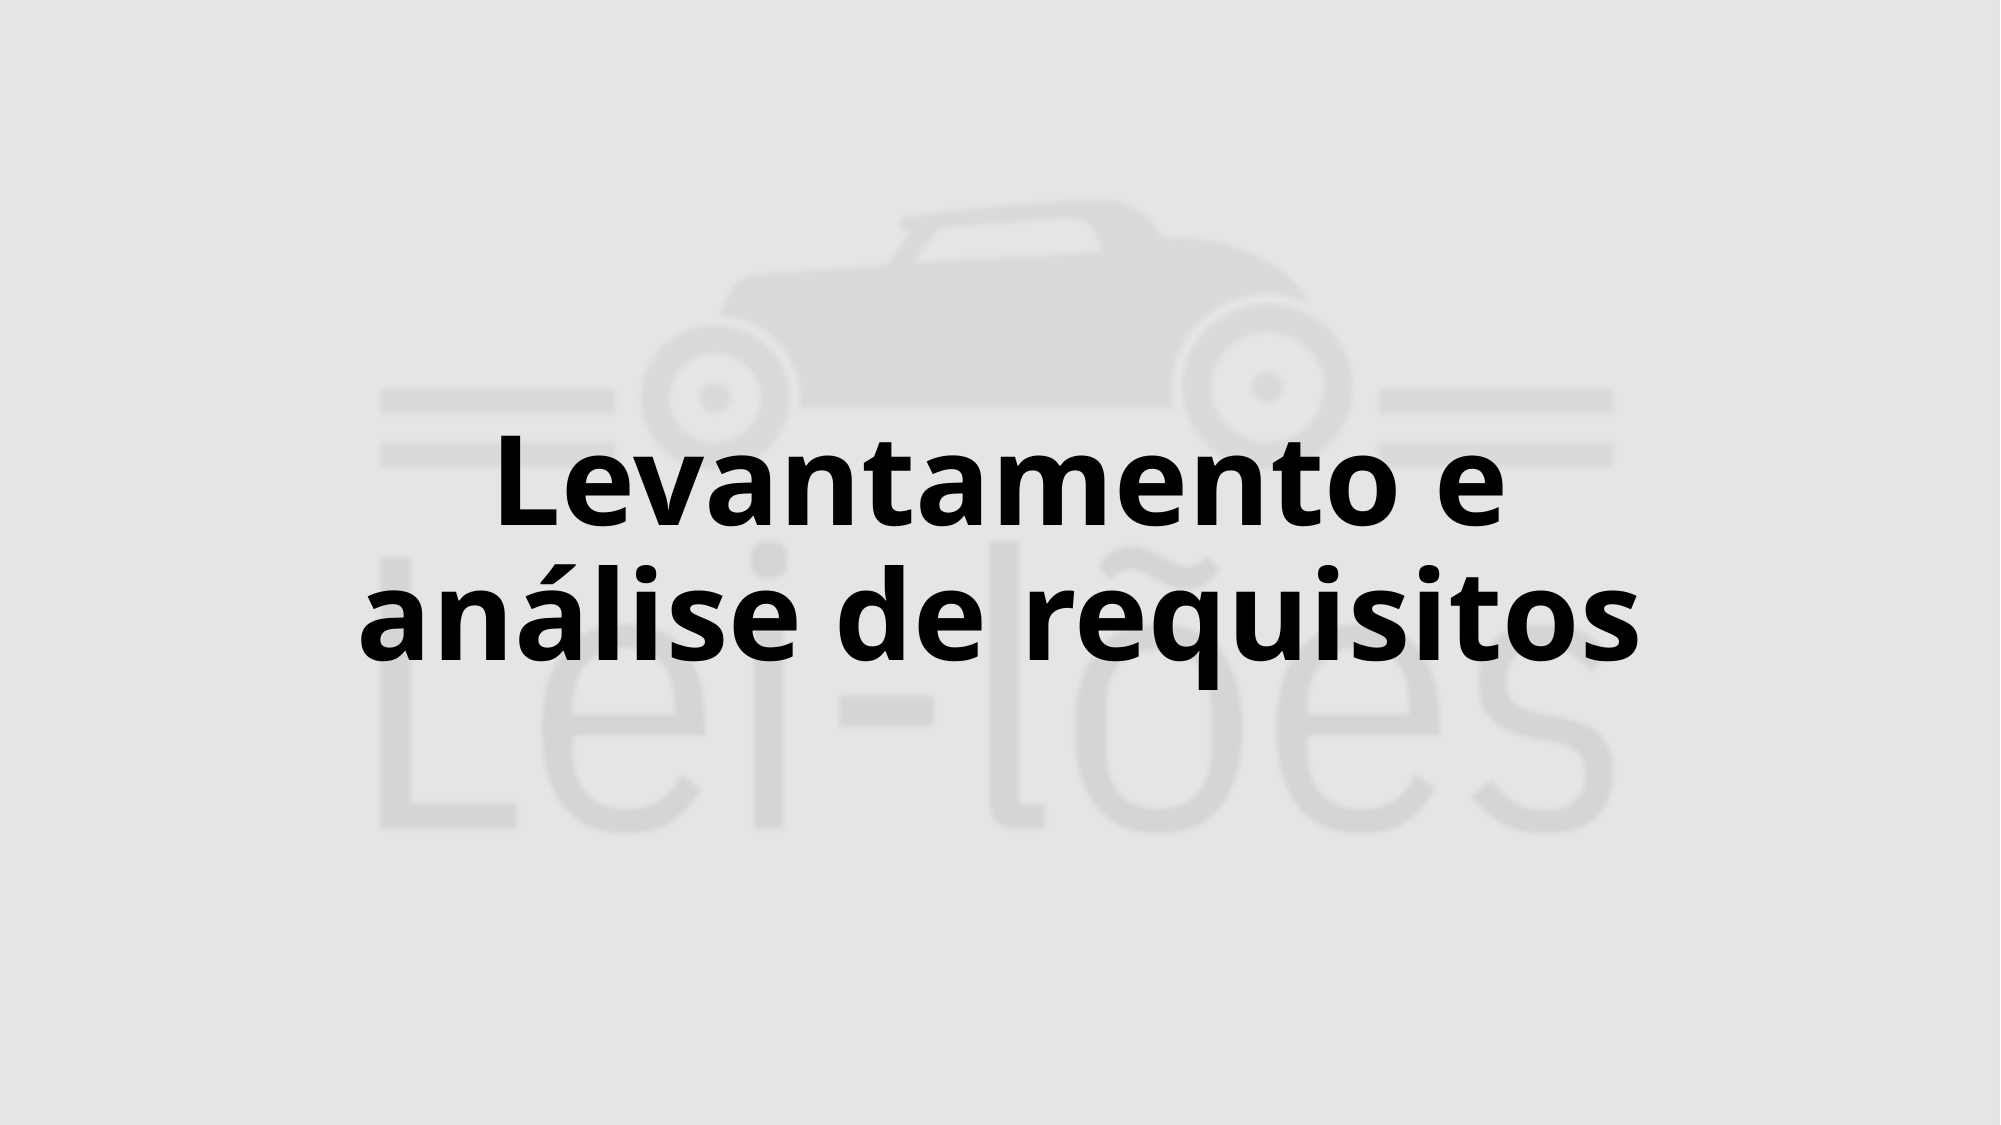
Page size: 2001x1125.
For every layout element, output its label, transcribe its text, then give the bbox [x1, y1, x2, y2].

title Levantamento e análise de requisitos [249, 303, 1750, 696]
